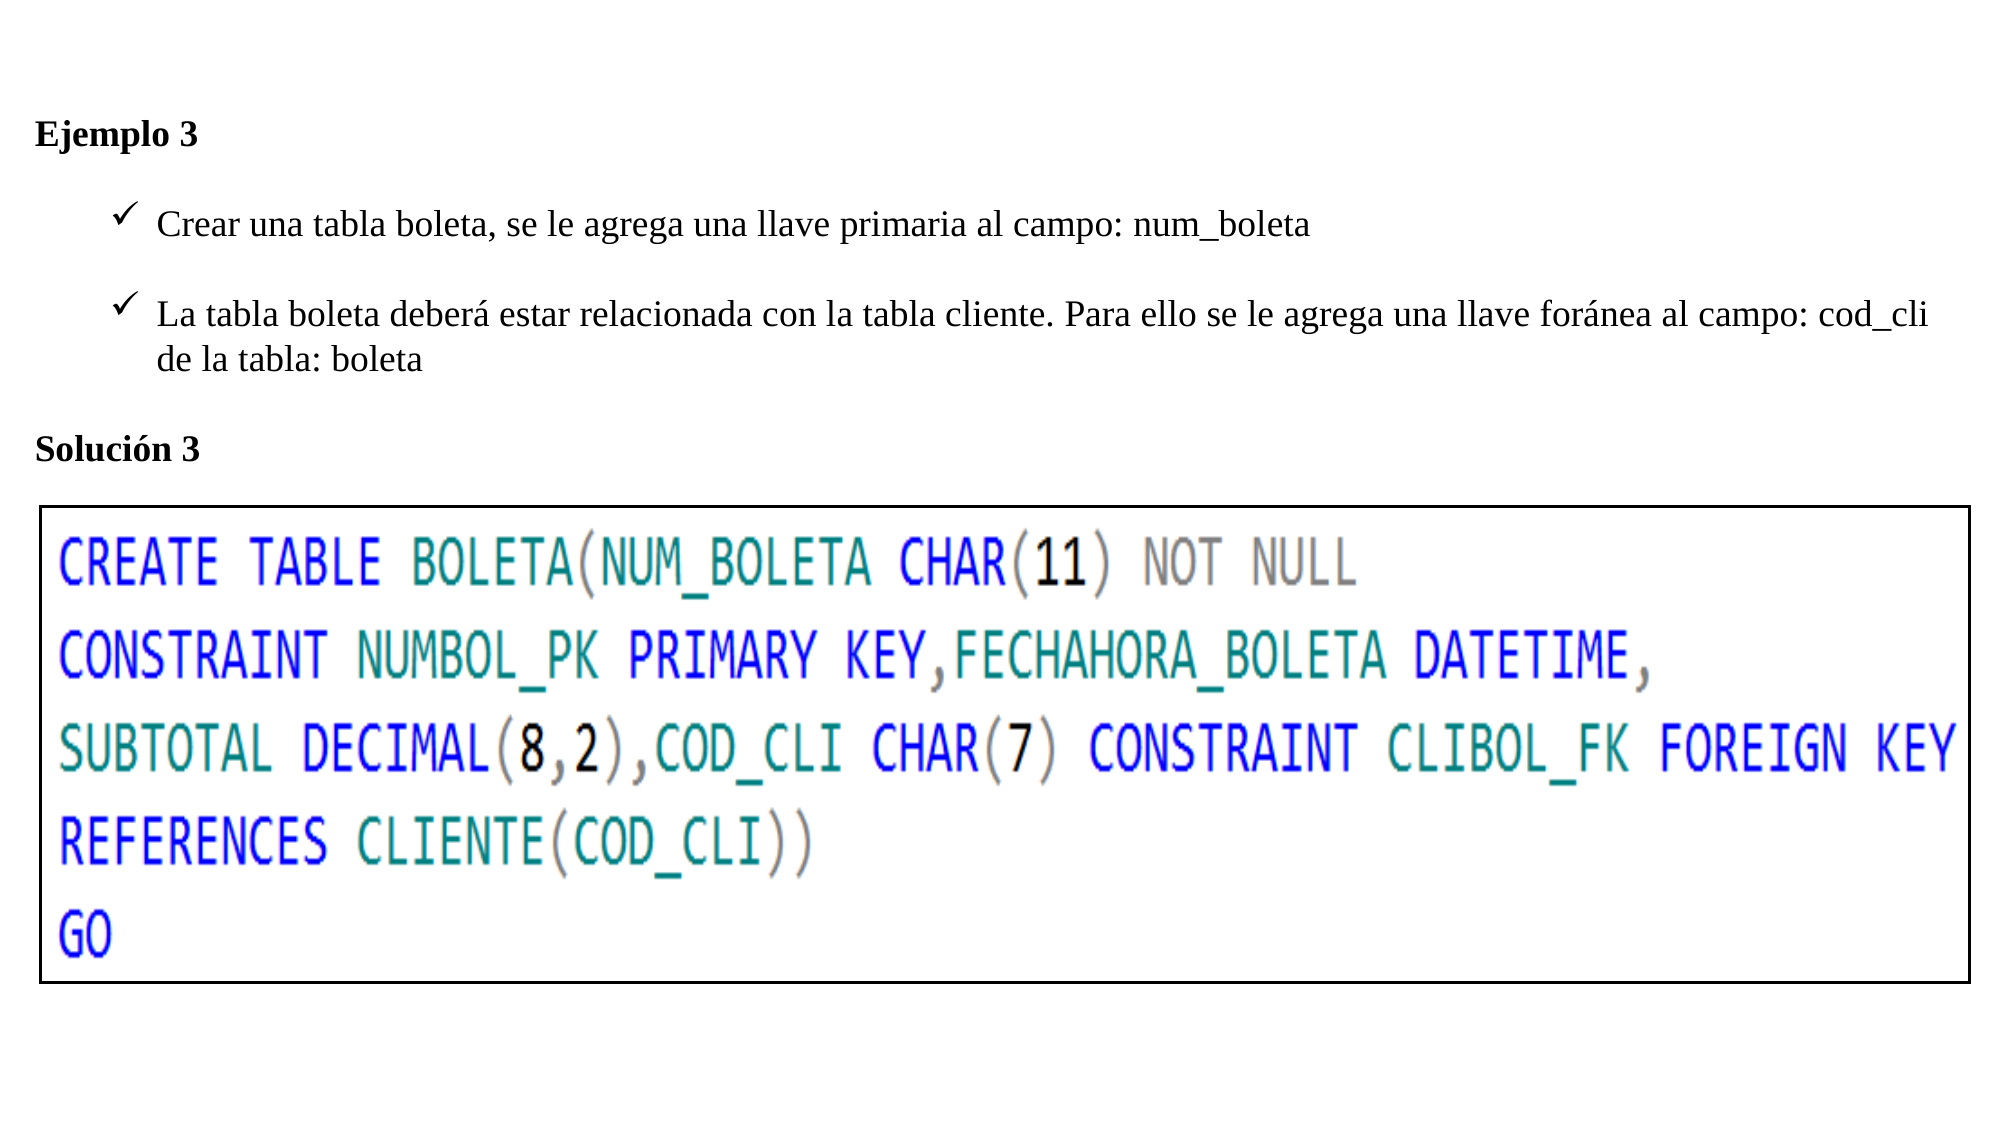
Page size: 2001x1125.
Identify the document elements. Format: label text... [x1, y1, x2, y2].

text_box Ejemplo 3 Crear una tabla boleta, se le agrega una llave primaria al campo: num_boleta La tabla boleta deberá estar relacionada con la tabla cliente. Para ello se le agrega una llave foránea al campo: cod_cli de la tabla: boleta Solución 3 [19, 101, 1986, 477]
picture [41, 507, 1969, 981]
